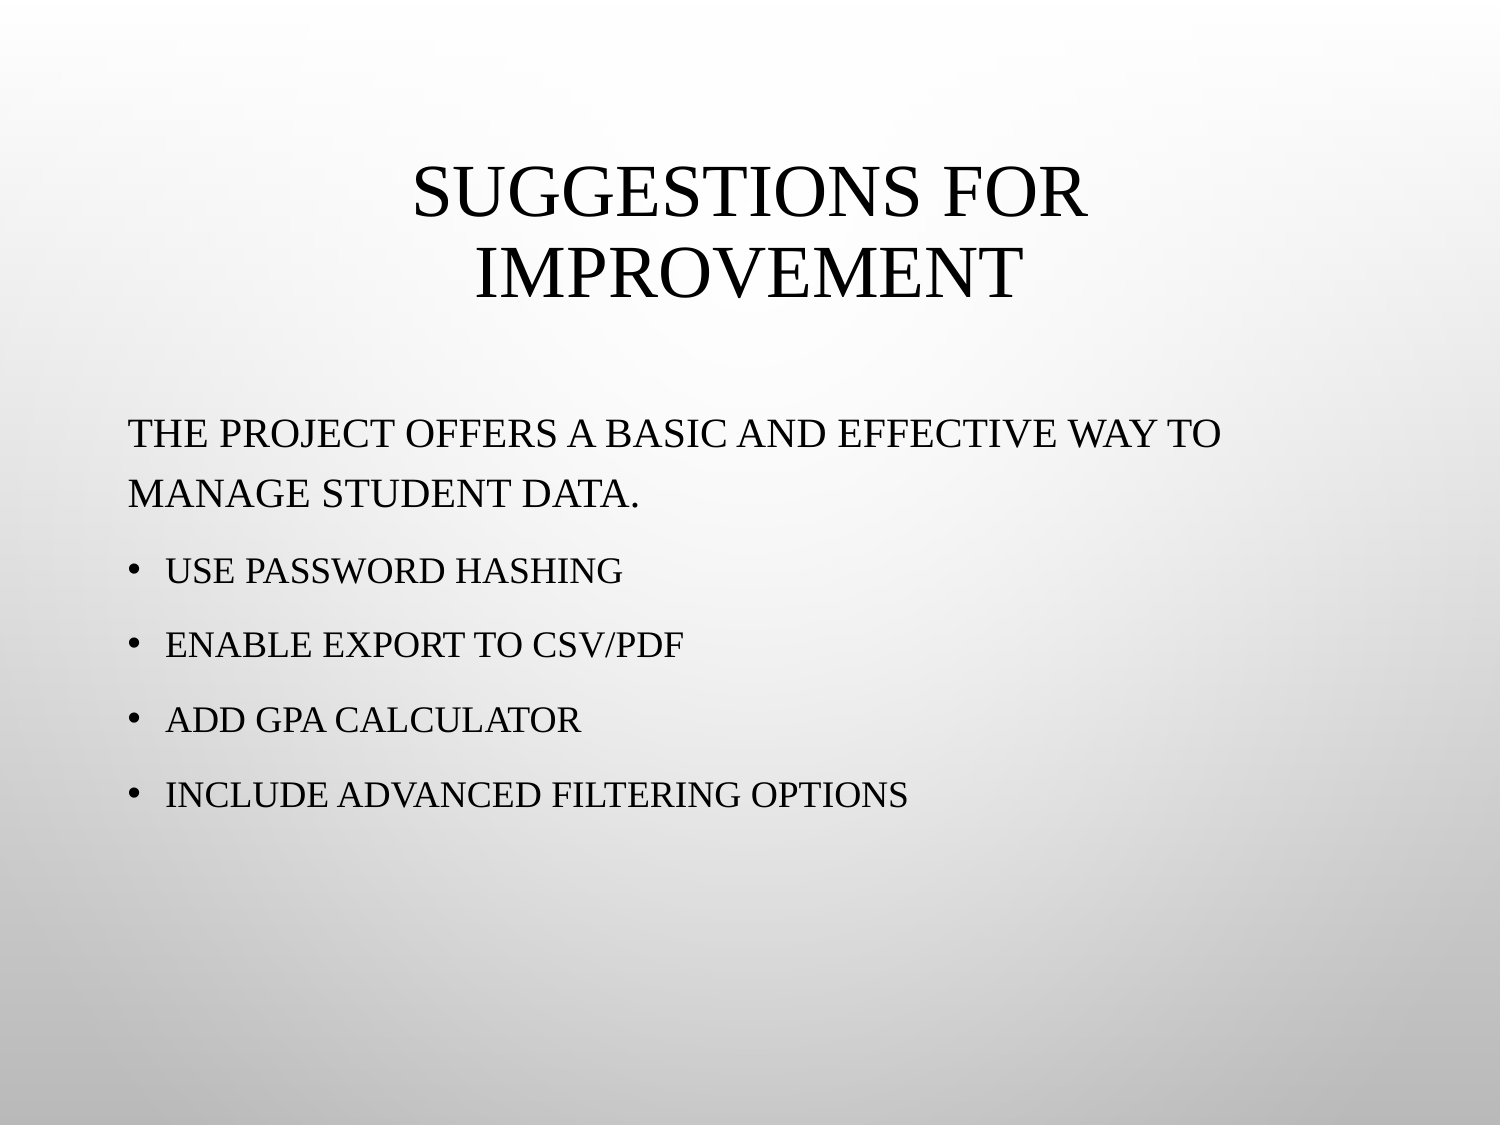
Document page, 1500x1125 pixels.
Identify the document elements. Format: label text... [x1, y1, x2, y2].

title Suggestions for Improvement [112, 101, 1388, 364]
list THE PROJECT OFFERS A BASIC AND EFFECTIVE WAY TO MANAGE STUDENT DATA. USE PASSWORD HASHING ENABLE EXPORT TO CSV/PDF ADD GPA CALCULATOR INCLUDE ADVANCED FILTERING OPTIONS [112, 388, 1388, 950]
picture [0, 0, 1500, 1125]
